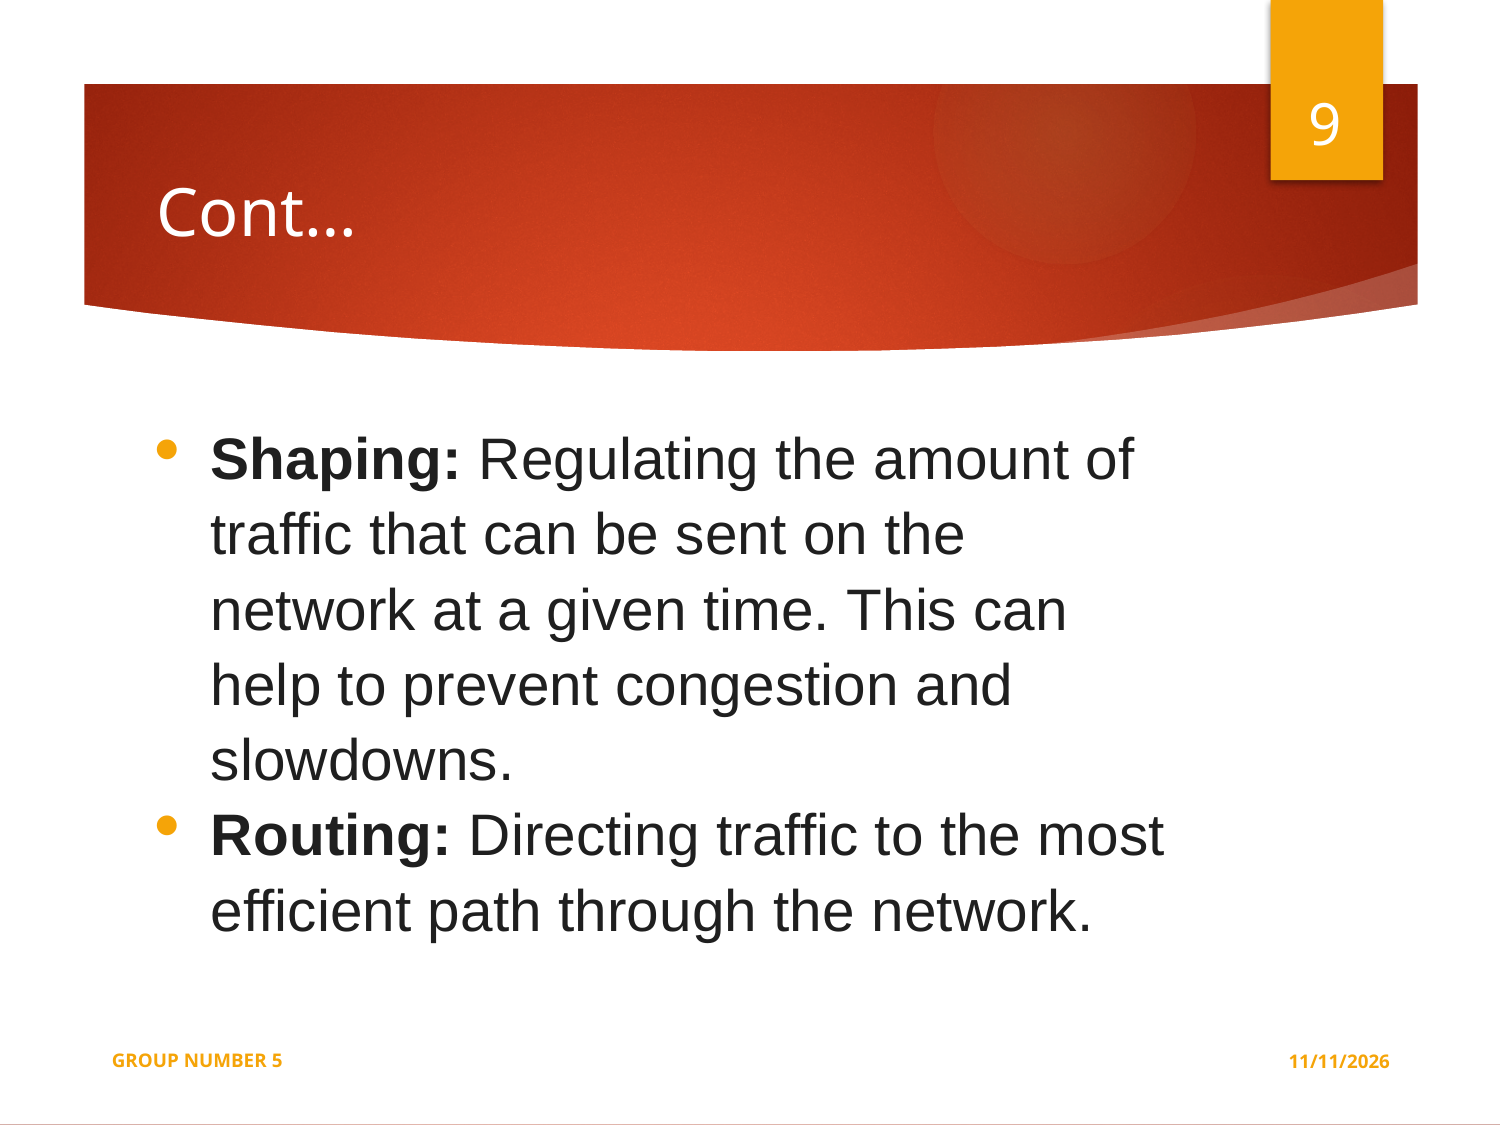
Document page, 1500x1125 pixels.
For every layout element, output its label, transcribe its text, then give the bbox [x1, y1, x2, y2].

list Shaping: Regulating the amount of traffic that can be sent on the network at a given time. This can help to prevent congestion and slowdowns. Routing: Directing traffic to the most efficient path through the network. [142, 408, 1183, 988]
footer GROUP NUMBER 5 [96, 1044, 731, 1082]
slide_number 9 [1273, 48, 1378, 175]
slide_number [1242, 1045, 1405, 1083]
title Cont… [141, 151, 1183, 269]
